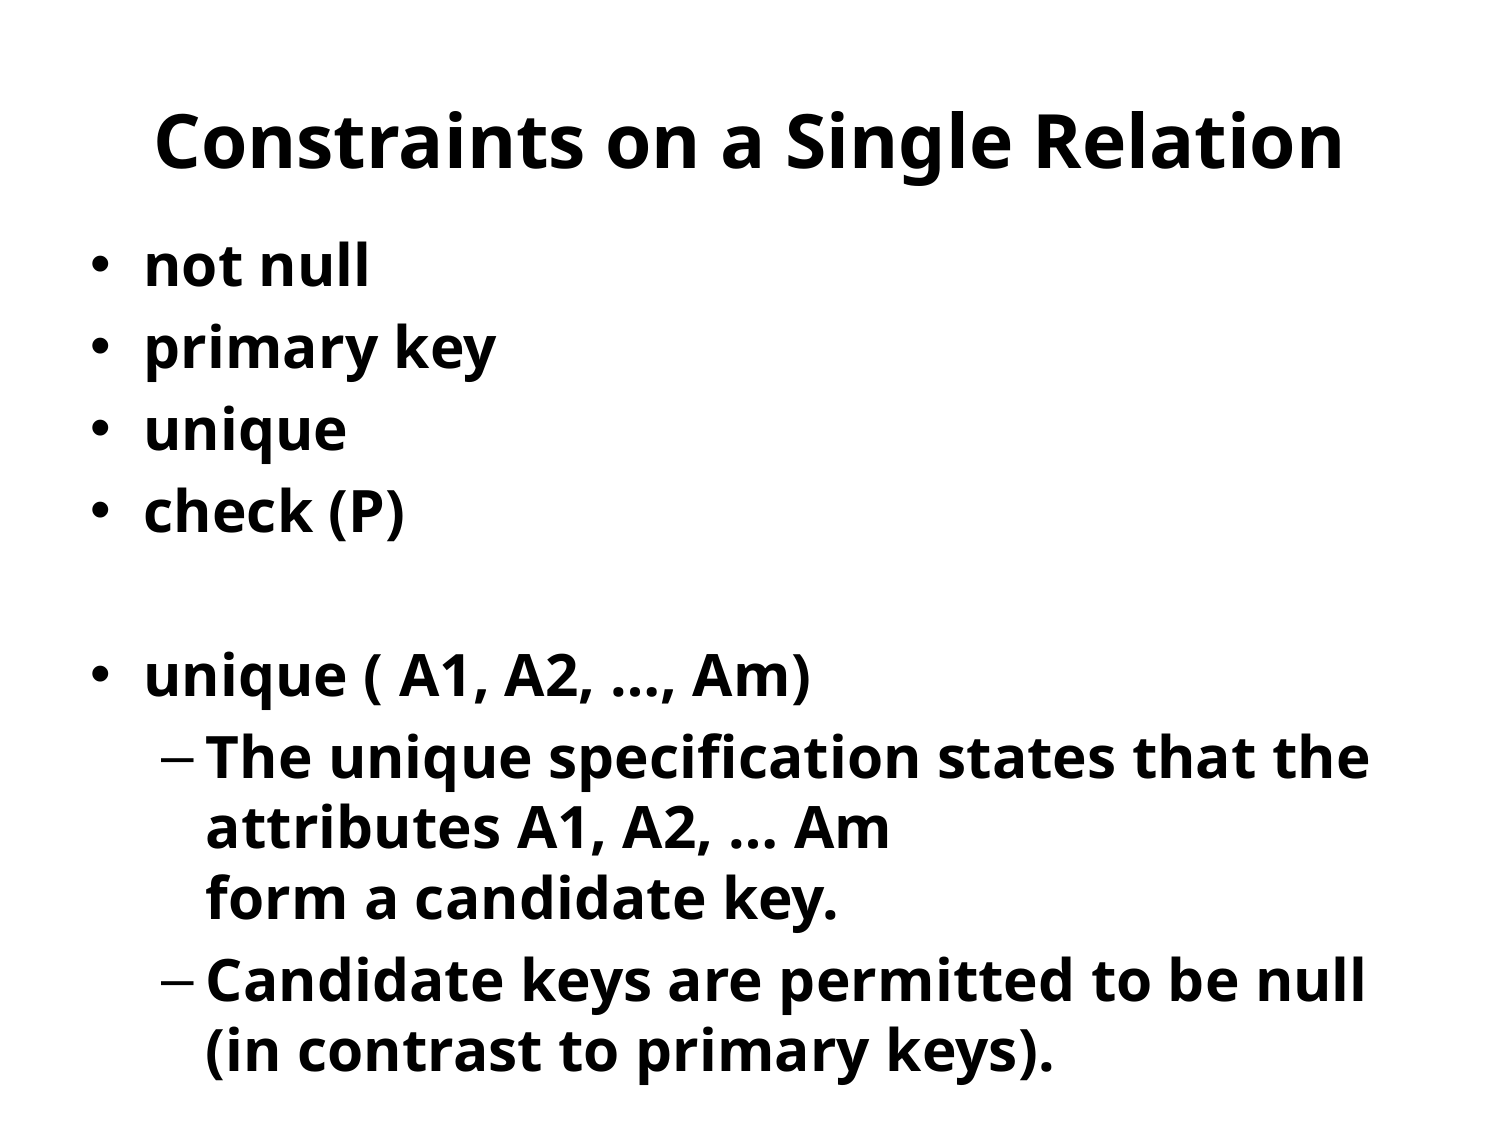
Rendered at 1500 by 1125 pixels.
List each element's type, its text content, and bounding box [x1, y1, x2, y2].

title Constraints on a Single Relation [75, 45, 1425, 233]
list not null primary key unique check (P) unique ( A1, A2, …, Am) The unique specification states that the attributes A1, A2, … Am form a candidate key. Candidate keys are permitted to be null (in contrast to primary keys). [75, 219, 1471, 1094]
